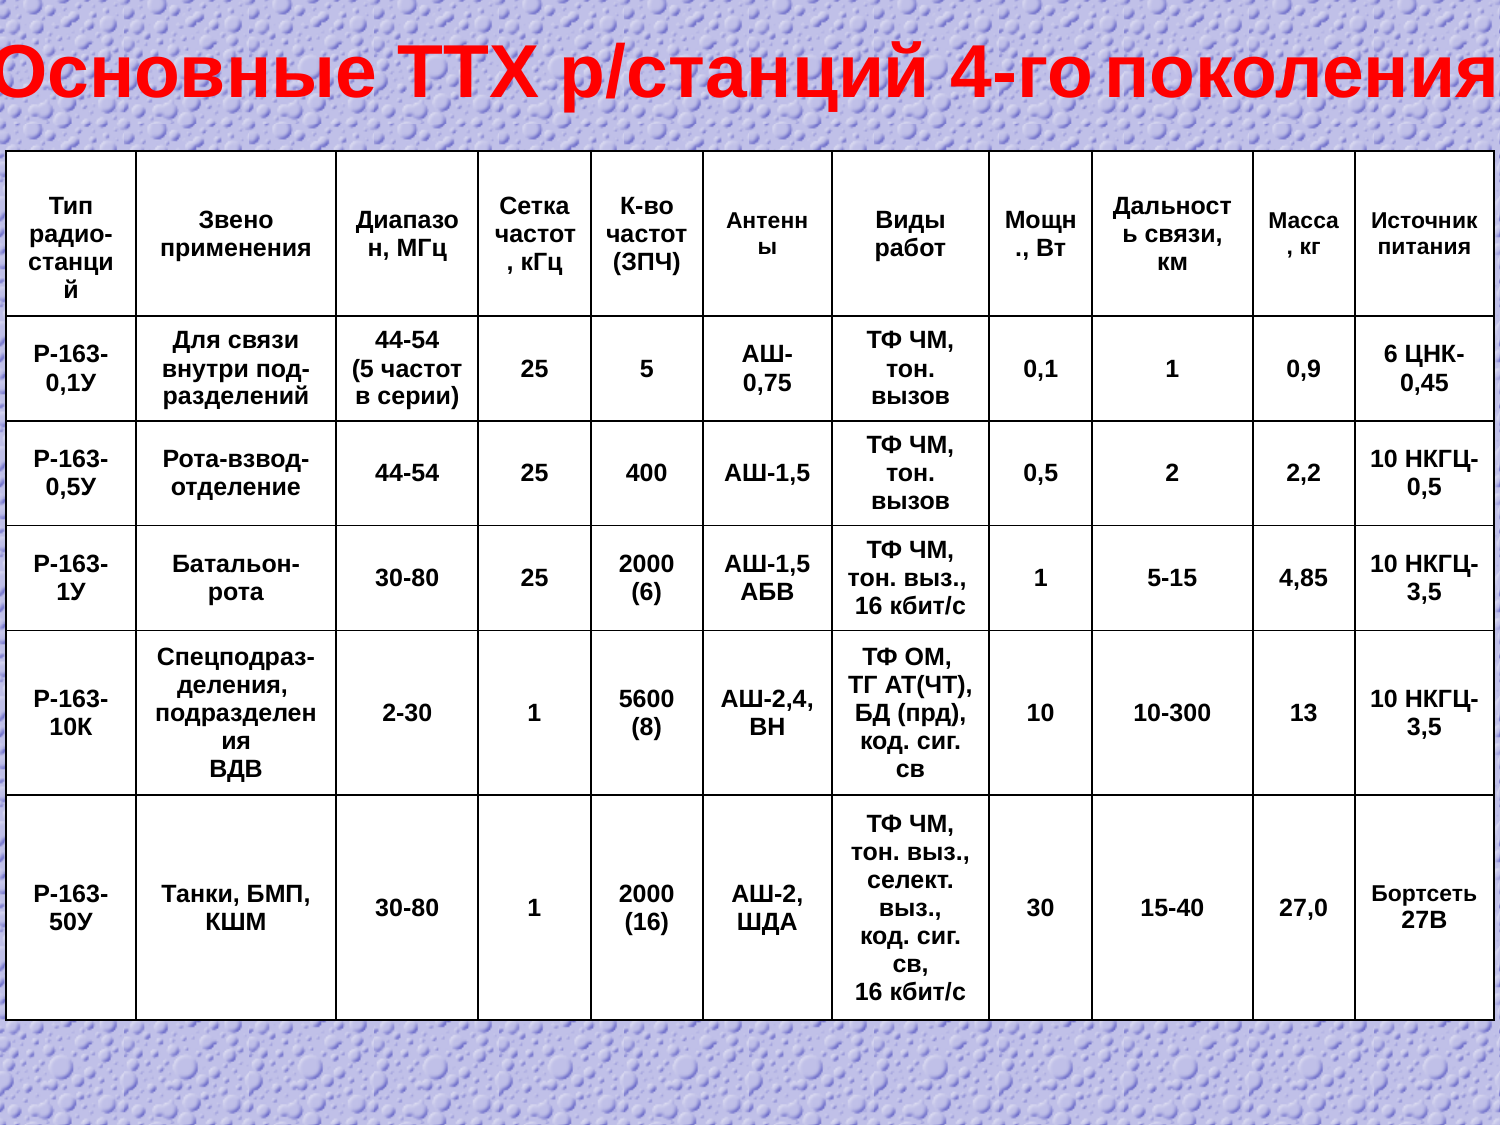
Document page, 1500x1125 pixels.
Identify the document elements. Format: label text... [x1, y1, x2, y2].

table_cell 5 [592, 317, 702, 420]
table_cell 10-300 [1093, 631, 1252, 794]
table_cell 5600 (8) [592, 631, 702, 794]
table_cell АШ-0,75 [704, 317, 831, 420]
table_cell 25 [479, 422, 590, 525]
table_cell 1 [479, 631, 590, 794]
table_cell Р-163- 1У [7, 526, 135, 630]
table_header Виды работ [833, 152, 988, 315]
table_header Диапазон, МГц [337, 152, 477, 315]
table_cell Р-163-50У [7, 796, 135, 1019]
table_cell АШ-1,5 [704, 422, 831, 525]
table_cell 0,9 [1254, 317, 1354, 420]
table_cell ТФ ЧМ, тон. вызов [833, 422, 988, 525]
table_cell 0,5 [990, 422, 1091, 525]
table_cell Рота-взвод-отделение [137, 422, 335, 525]
table_header Сетка частот, кГц [479, 152, 590, 315]
table_cell 30-80 [337, 796, 477, 1019]
table_cell 1 [1093, 317, 1252, 420]
table_cell 0,1 [990, 317, 1091, 420]
table_cell ТФ ЧМ, тон. выз., селект. выз., код. сиг. св, 16 кбит/с [833, 796, 988, 1019]
table_cell Р-163-0,1У [7, 317, 135, 420]
table_cell Танки, БМП, КШМ [137, 796, 335, 1019]
table_cell АШ-2, ШДА [704, 796, 831, 1019]
table_cell 15-40 [1093, 796, 1252, 1019]
table_cell Для связи внутри под-разделений [137, 317, 335, 420]
table_cell 27,0 [1254, 796, 1354, 1019]
table_header Источник питания [1356, 152, 1493, 315]
table_cell 2000 (16) [592, 796, 702, 1019]
table_cell 2,2 [1254, 422, 1354, 525]
table_cell Р-163-10К [7, 631, 135, 794]
table_cell ТФ ОМ, ТГ АТ(ЧТ), БД (прд), код. сиг. св [833, 631, 988, 794]
table_cell 2-30 [337, 631, 477, 794]
table_header Масса, кг [1254, 152, 1354, 315]
table_header Тип радио- станций [7, 152, 135, 315]
table_cell Батальон-рота [137, 526, 335, 630]
table_cell 2 [1093, 422, 1252, 525]
table_cell 30 [990, 796, 1091, 1019]
table_cell 4,85 [1254, 526, 1354, 630]
table_cell 10 НКГЦ-0,5 [1356, 422, 1493, 525]
table_cell ТФ ЧМ, тон. выз., 16 кбит/с [833, 526, 988, 630]
table_cell 10 НКГЦ-3,5 [1356, 631, 1493, 794]
table_cell 1 [479, 796, 590, 1019]
table_cell Бортсеть 27В [1356, 796, 1493, 1019]
text_box Основные ТТХ р/станций 4-го поколения [0, 15, 1500, 121]
table_cell 25 [479, 526, 590, 630]
table_cell 44-54 [337, 422, 477, 525]
table_header Звено применения [137, 152, 335, 315]
table_cell 13 [1254, 631, 1354, 794]
table_header Дальность связи, км [1093, 152, 1252, 315]
table_cell АШ-1,5 АБВ [704, 526, 831, 630]
table_cell 10 НКГЦ-3,5 [1356, 526, 1493, 630]
table_cell 25 [479, 317, 590, 420]
table_cell Спецподраз-деления, подразделения ВДВ [137, 631, 335, 794]
table_cell 2000 (6) [592, 526, 702, 630]
table_cell 6 ЦНК-0,45 [1356, 317, 1493, 420]
table_cell 1 [990, 526, 1091, 630]
table_header Мощн., Вт [990, 152, 1091, 315]
table_cell 5-15 [1093, 526, 1252, 630]
table_header Антенны [704, 152, 831, 315]
table_cell 10 [990, 631, 1091, 794]
table_cell Р-163-0,5У [7, 422, 135, 525]
table_cell ТФ ЧМ, тон. вызов [833, 317, 988, 420]
table_cell 30-80 [337, 526, 477, 630]
table_cell АШ-2,4, ВН [704, 631, 831, 794]
table_header К-во частот (ЗПЧ) [592, 152, 702, 315]
table_cell 400 [592, 422, 702, 525]
table_cell 44-54 (5 частот в серии) [337, 317, 477, 420]
